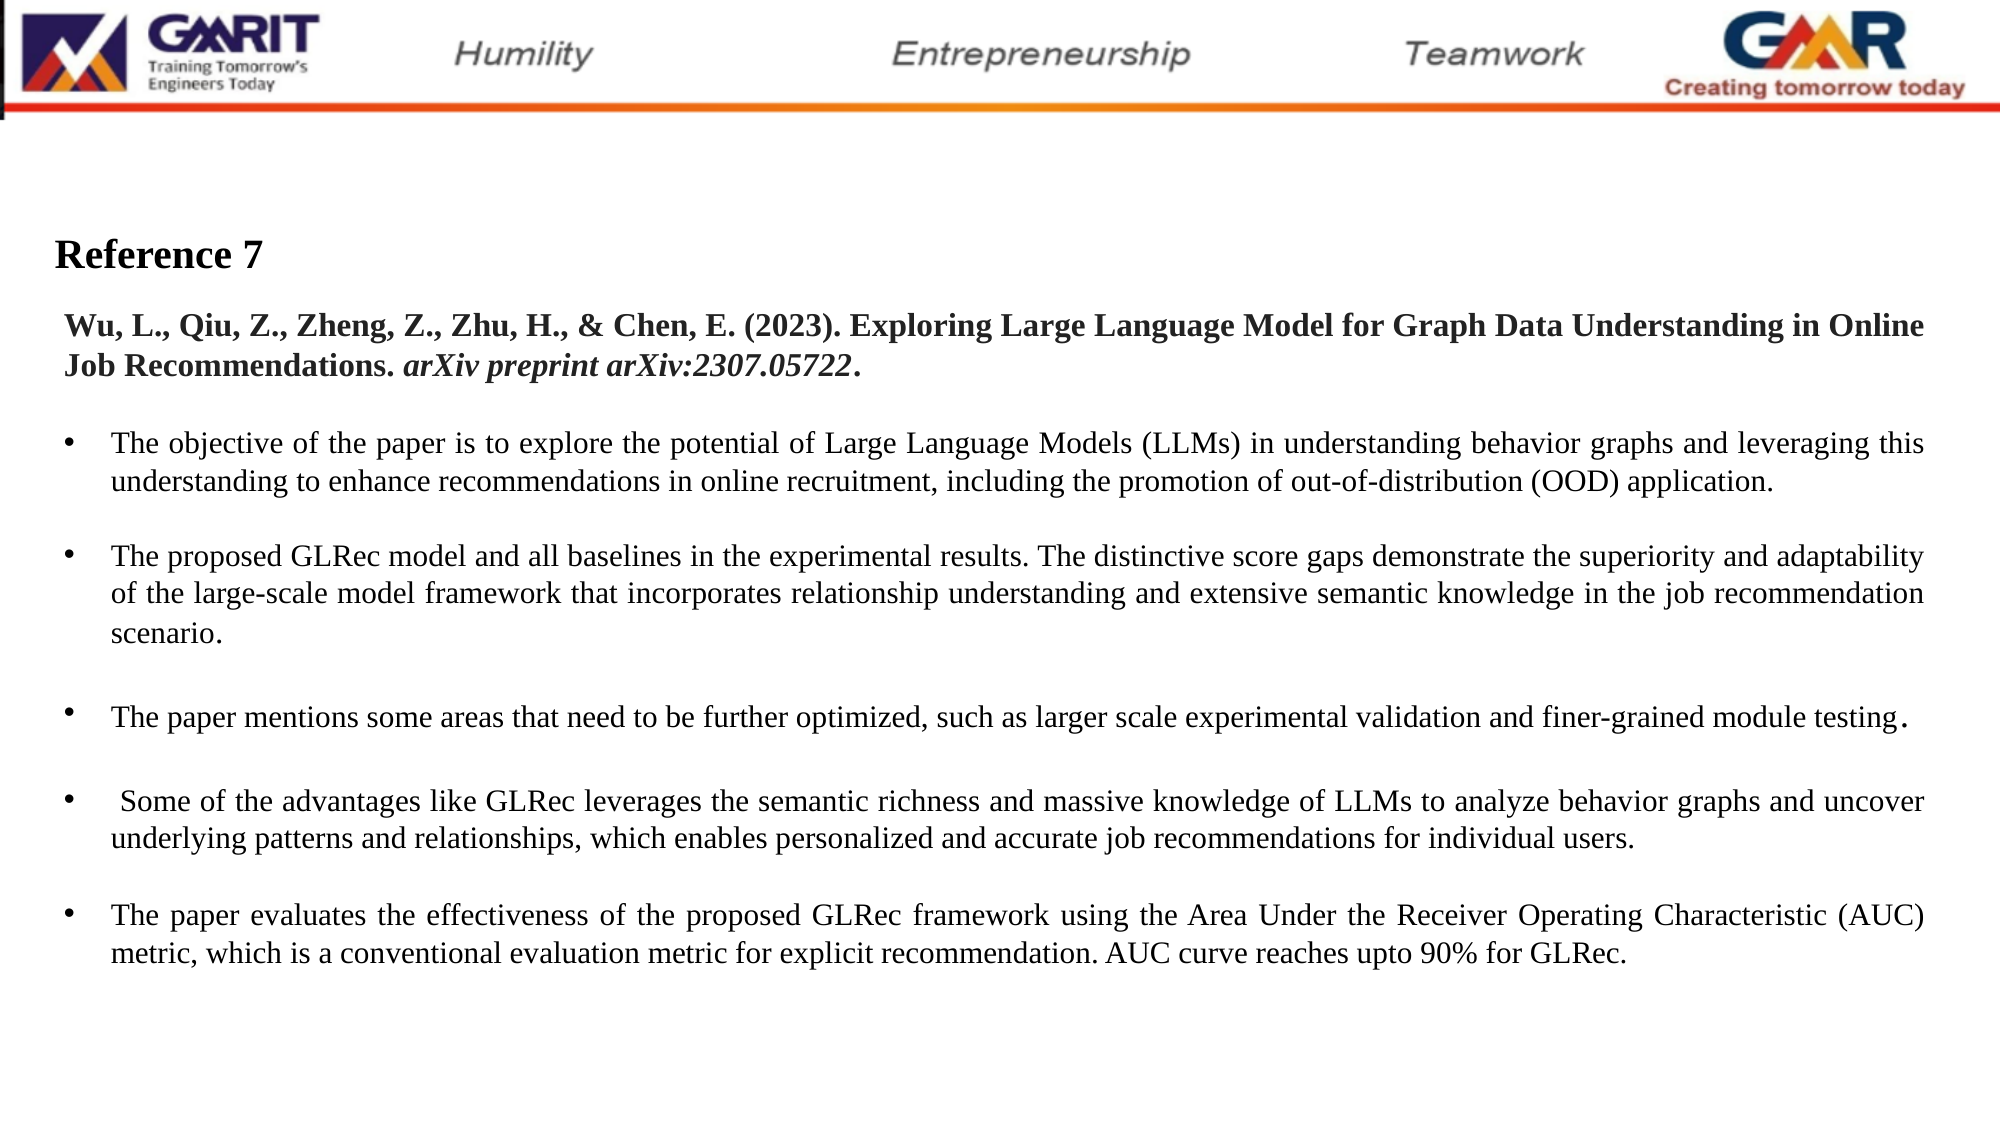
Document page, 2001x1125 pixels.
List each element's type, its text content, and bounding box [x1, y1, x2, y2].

text_box Wu, L., Qiu, Z., Zheng, Z., Zhu, H., & Chen, E. (2023). Exploring Large Language Model for Graph Data Understanding in Online Job Recommendations. arXiv preprint arXiv:2307.05722. The objective of the paper is to explore the potential of Large Language Models (LLMs) in understanding behavior graphs and leveraging this understanding to enhance recommendations in online recruitment, including the promotion of out-of-distribution (OOD) application. The proposed GLRec model and all baselines in the experimental results. The distinctive score gaps demonstrate the superiority and adaptability of the large-scale model framework that incorporates relationship understanding and extensive semantic knowledge in the job recommendation scenario. The paper mentions some areas that need to be further optimized, such as larger scale experimental validation and finer-grained module testing. Some of the advantages like GLRec leverages the semantic richness and massive knowledge of LLMs to analyze behavior graphs and uncover underlying patterns and relationships, which enables personalized and accurate job recommendations for individual users. The paper evaluates the effectiveness of the proposed GLRec framework using the Area Under the Receiver Operating Characteristic (AUC) metric, which is a conventional evaluation metric for explicit recommendation. AUC curve reaches upto 90% for GLRec. [49, 295, 1942, 1125]
text_box Reference 7 [39, 219, 1061, 285]
picture [0, 0, 2000, 123]
